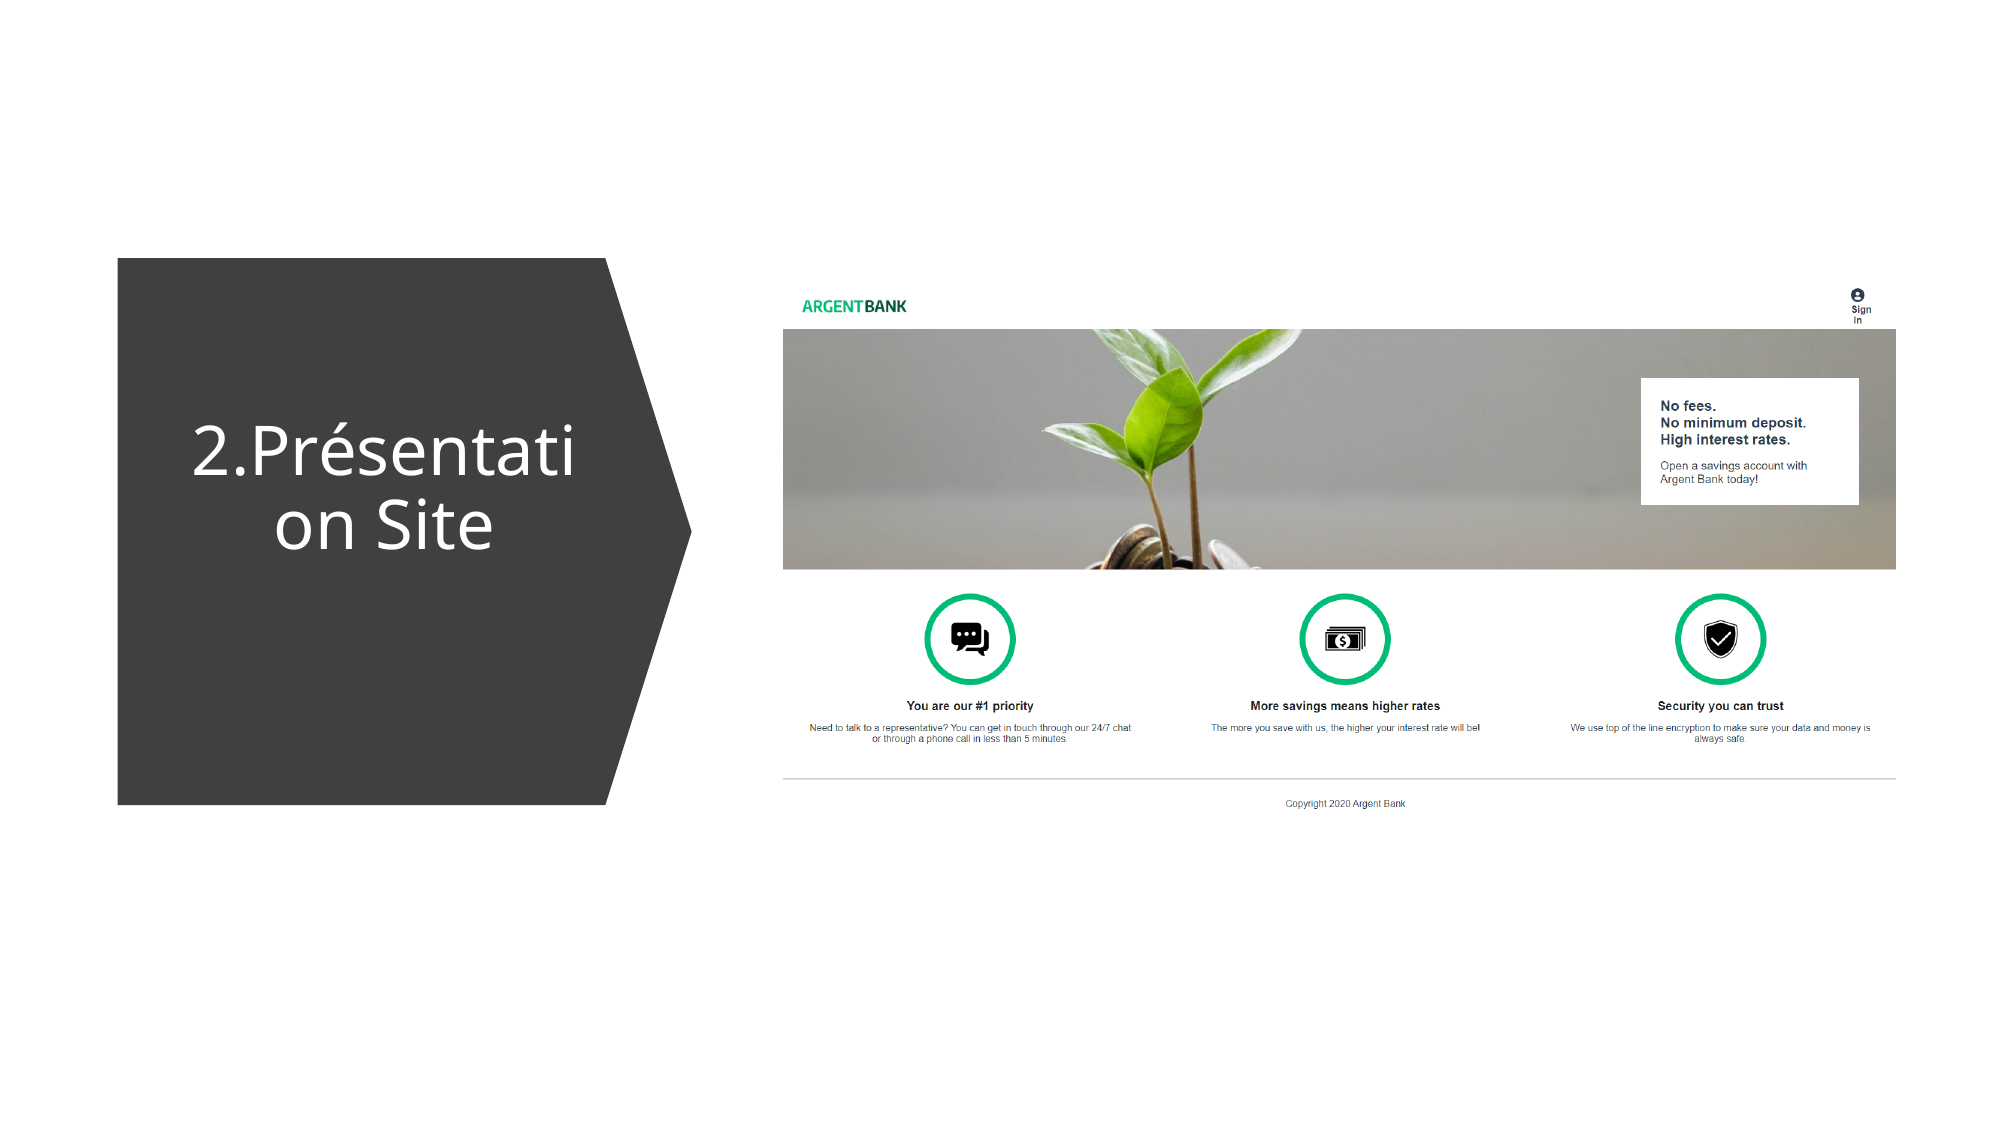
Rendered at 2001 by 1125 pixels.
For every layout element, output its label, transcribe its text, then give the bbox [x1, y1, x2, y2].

text_box [116, 257, 693, 807]
title 2.Présentation Site [168, 322, 601, 741]
picture [783, 286, 1896, 838]
